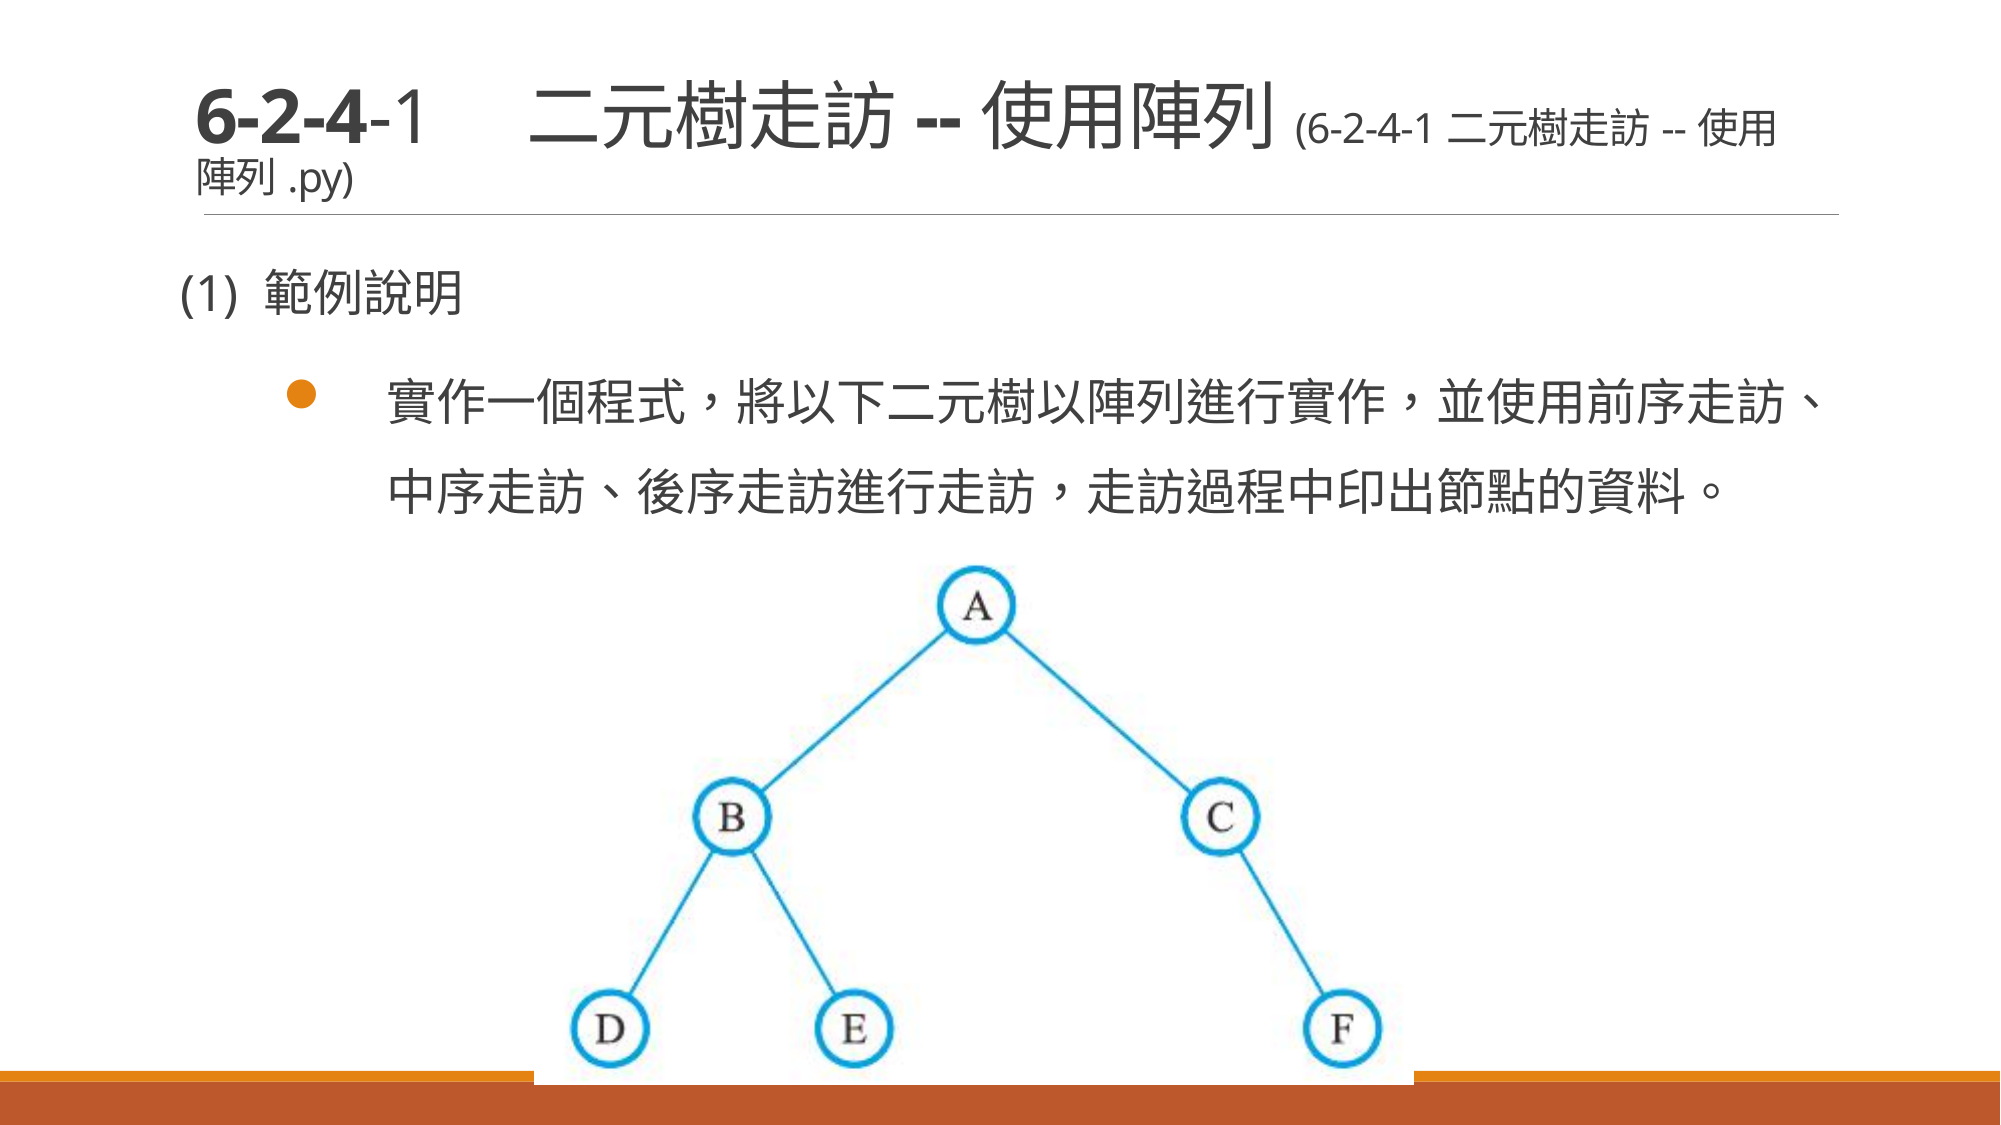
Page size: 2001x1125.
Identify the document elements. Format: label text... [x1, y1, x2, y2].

title 6-2-4-1 二元樹走訪--使用陣列(6-2-4-1二元樹走訪--使用陣列.py) [180, 47, 1830, 209]
picture [533, 533, 1414, 1085]
list (1) 範例說明 實作一個程式，將以下二元樹以陣列進行實作，並使用前序走訪、中序走訪、後序走訪進行走訪，走訪過程中印出節點的資料。 [180, 224, 1830, 1033]
